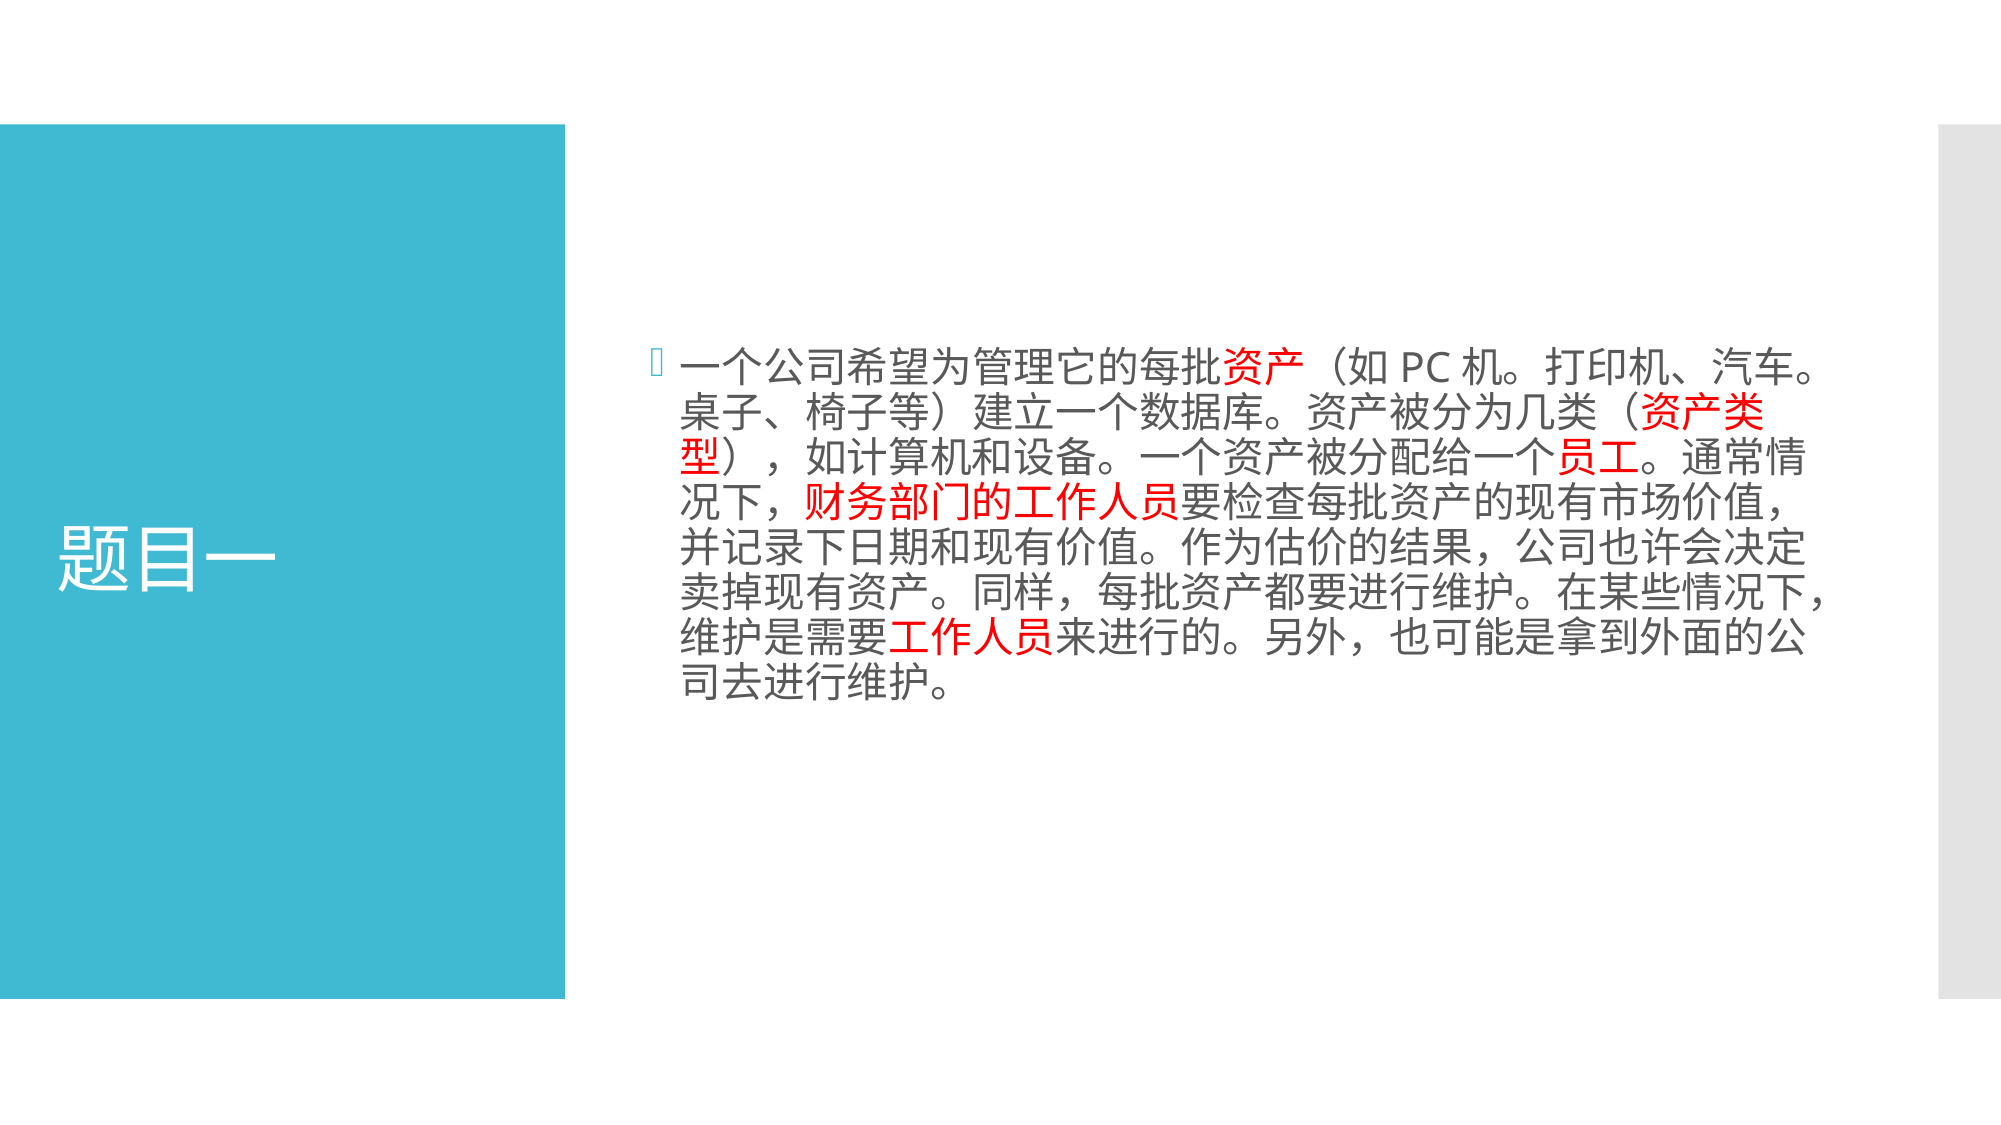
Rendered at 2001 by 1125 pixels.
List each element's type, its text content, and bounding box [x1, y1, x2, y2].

title 题目一 [41, 184, 525, 940]
list 一个公司希望为管理它的每批资产（如PC机。打印机、汽车。桌子、椅子等）建立一个数据库。资产被分为几类（资产类型），如计算机和设备。一个资产被分配给一个员工。通常情况下，财务部门的工作人员要检查每批资产的现有市场价值，并记录下日期和现有价值。作为估价的结果，公司也许会决定卖掉现有资产。同样，每批资产都要进行维护。在某些情况下，维护是需要工作人员来进行的。另外，也可能是拿到外面的公司去进行维护。 [634, 141, 1835, 982]
